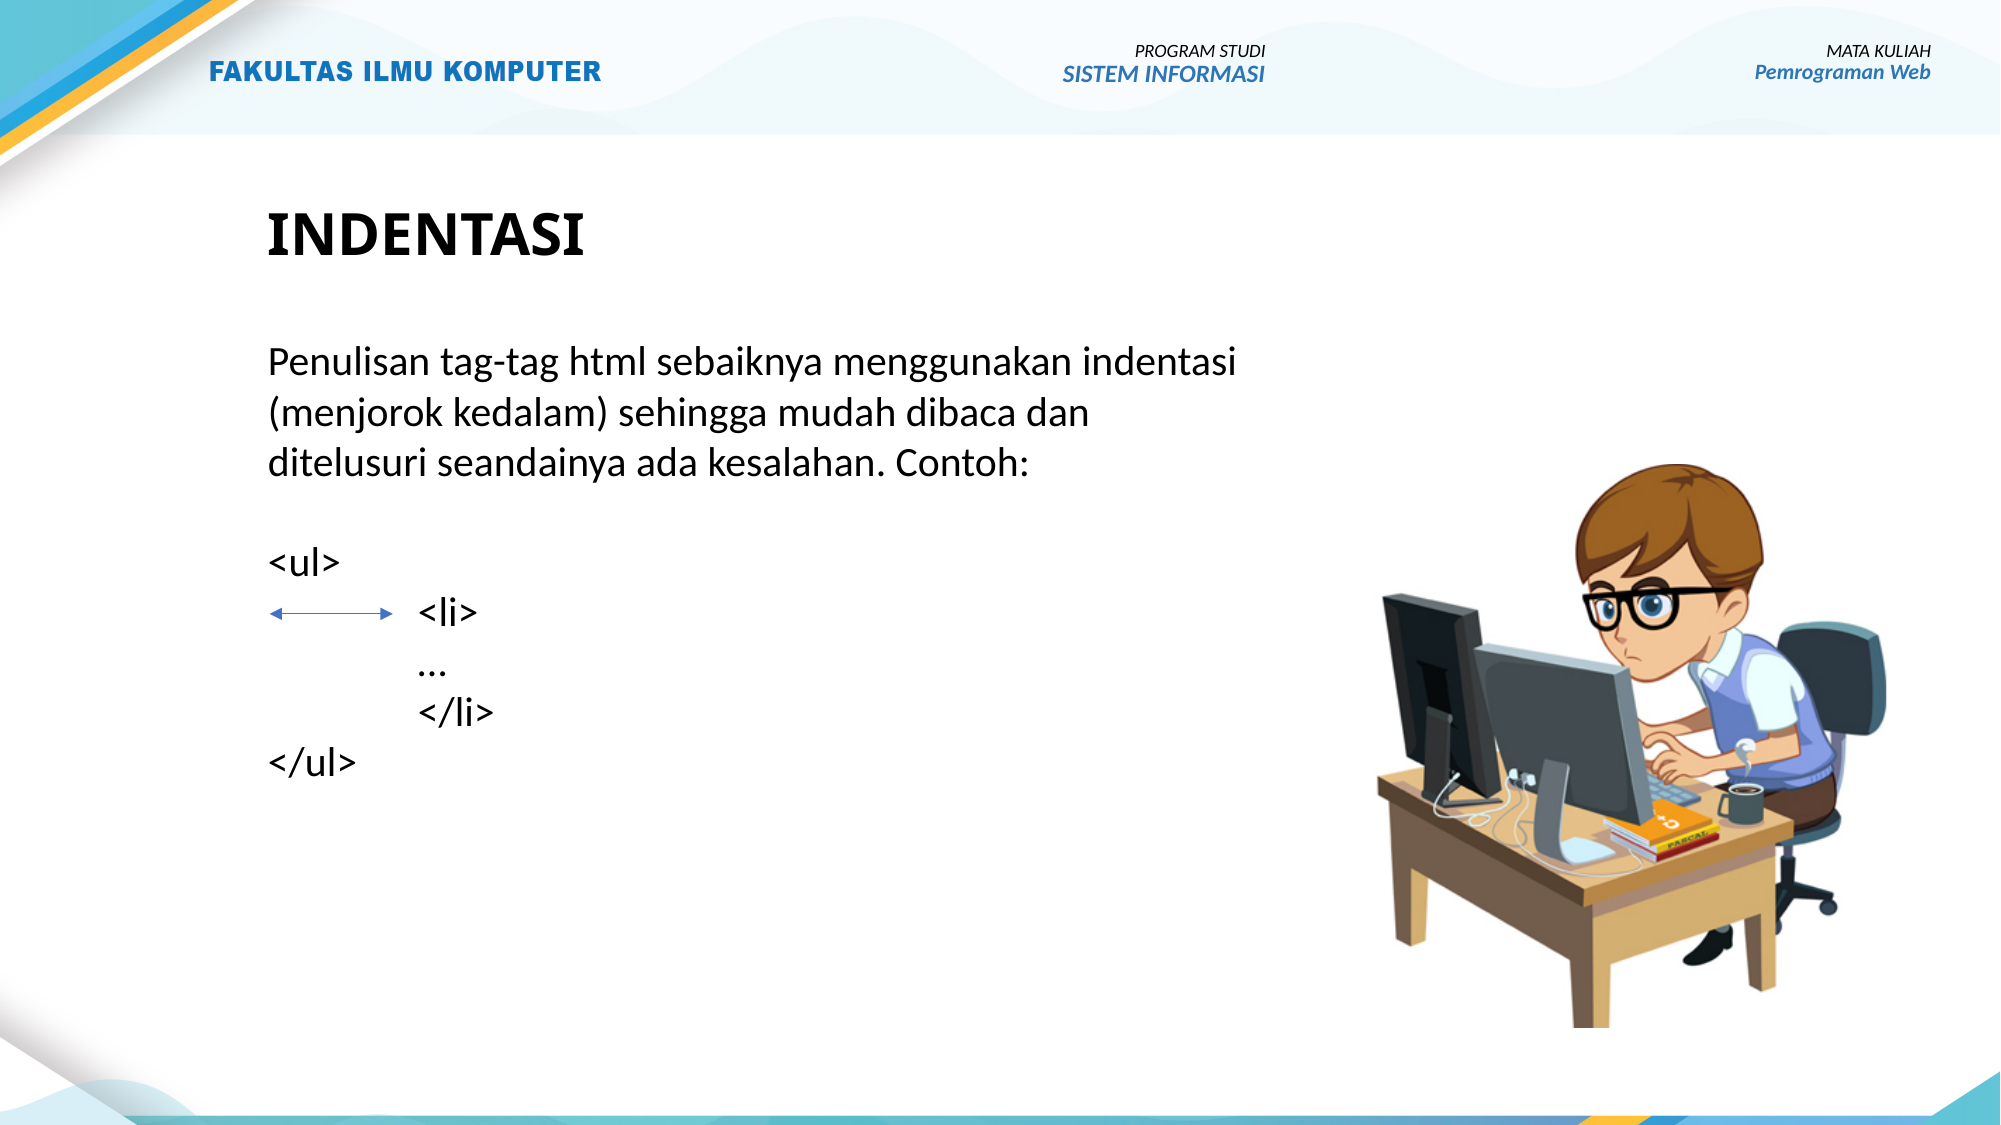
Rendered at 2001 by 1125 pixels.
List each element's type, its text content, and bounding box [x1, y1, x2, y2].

text_box MATA KULIAH Pemrograman Web [1569, 33, 1946, 118]
list Penulisan tag-tag html sebaiknya menggunakan indentasi (menjorok kedalam) sehingga mudah dibaca dan ditelusuri seandainya ada kesalahan. Contoh: <ul> <li> … </li> </ul> [252, 326, 1260, 1021]
picture [0, 0, 2000, 1125]
title INDENTASI [252, 170, 1852, 303]
text_box PROGRAM STUDI SISTEM INFORMASI [904, 33, 1281, 118]
